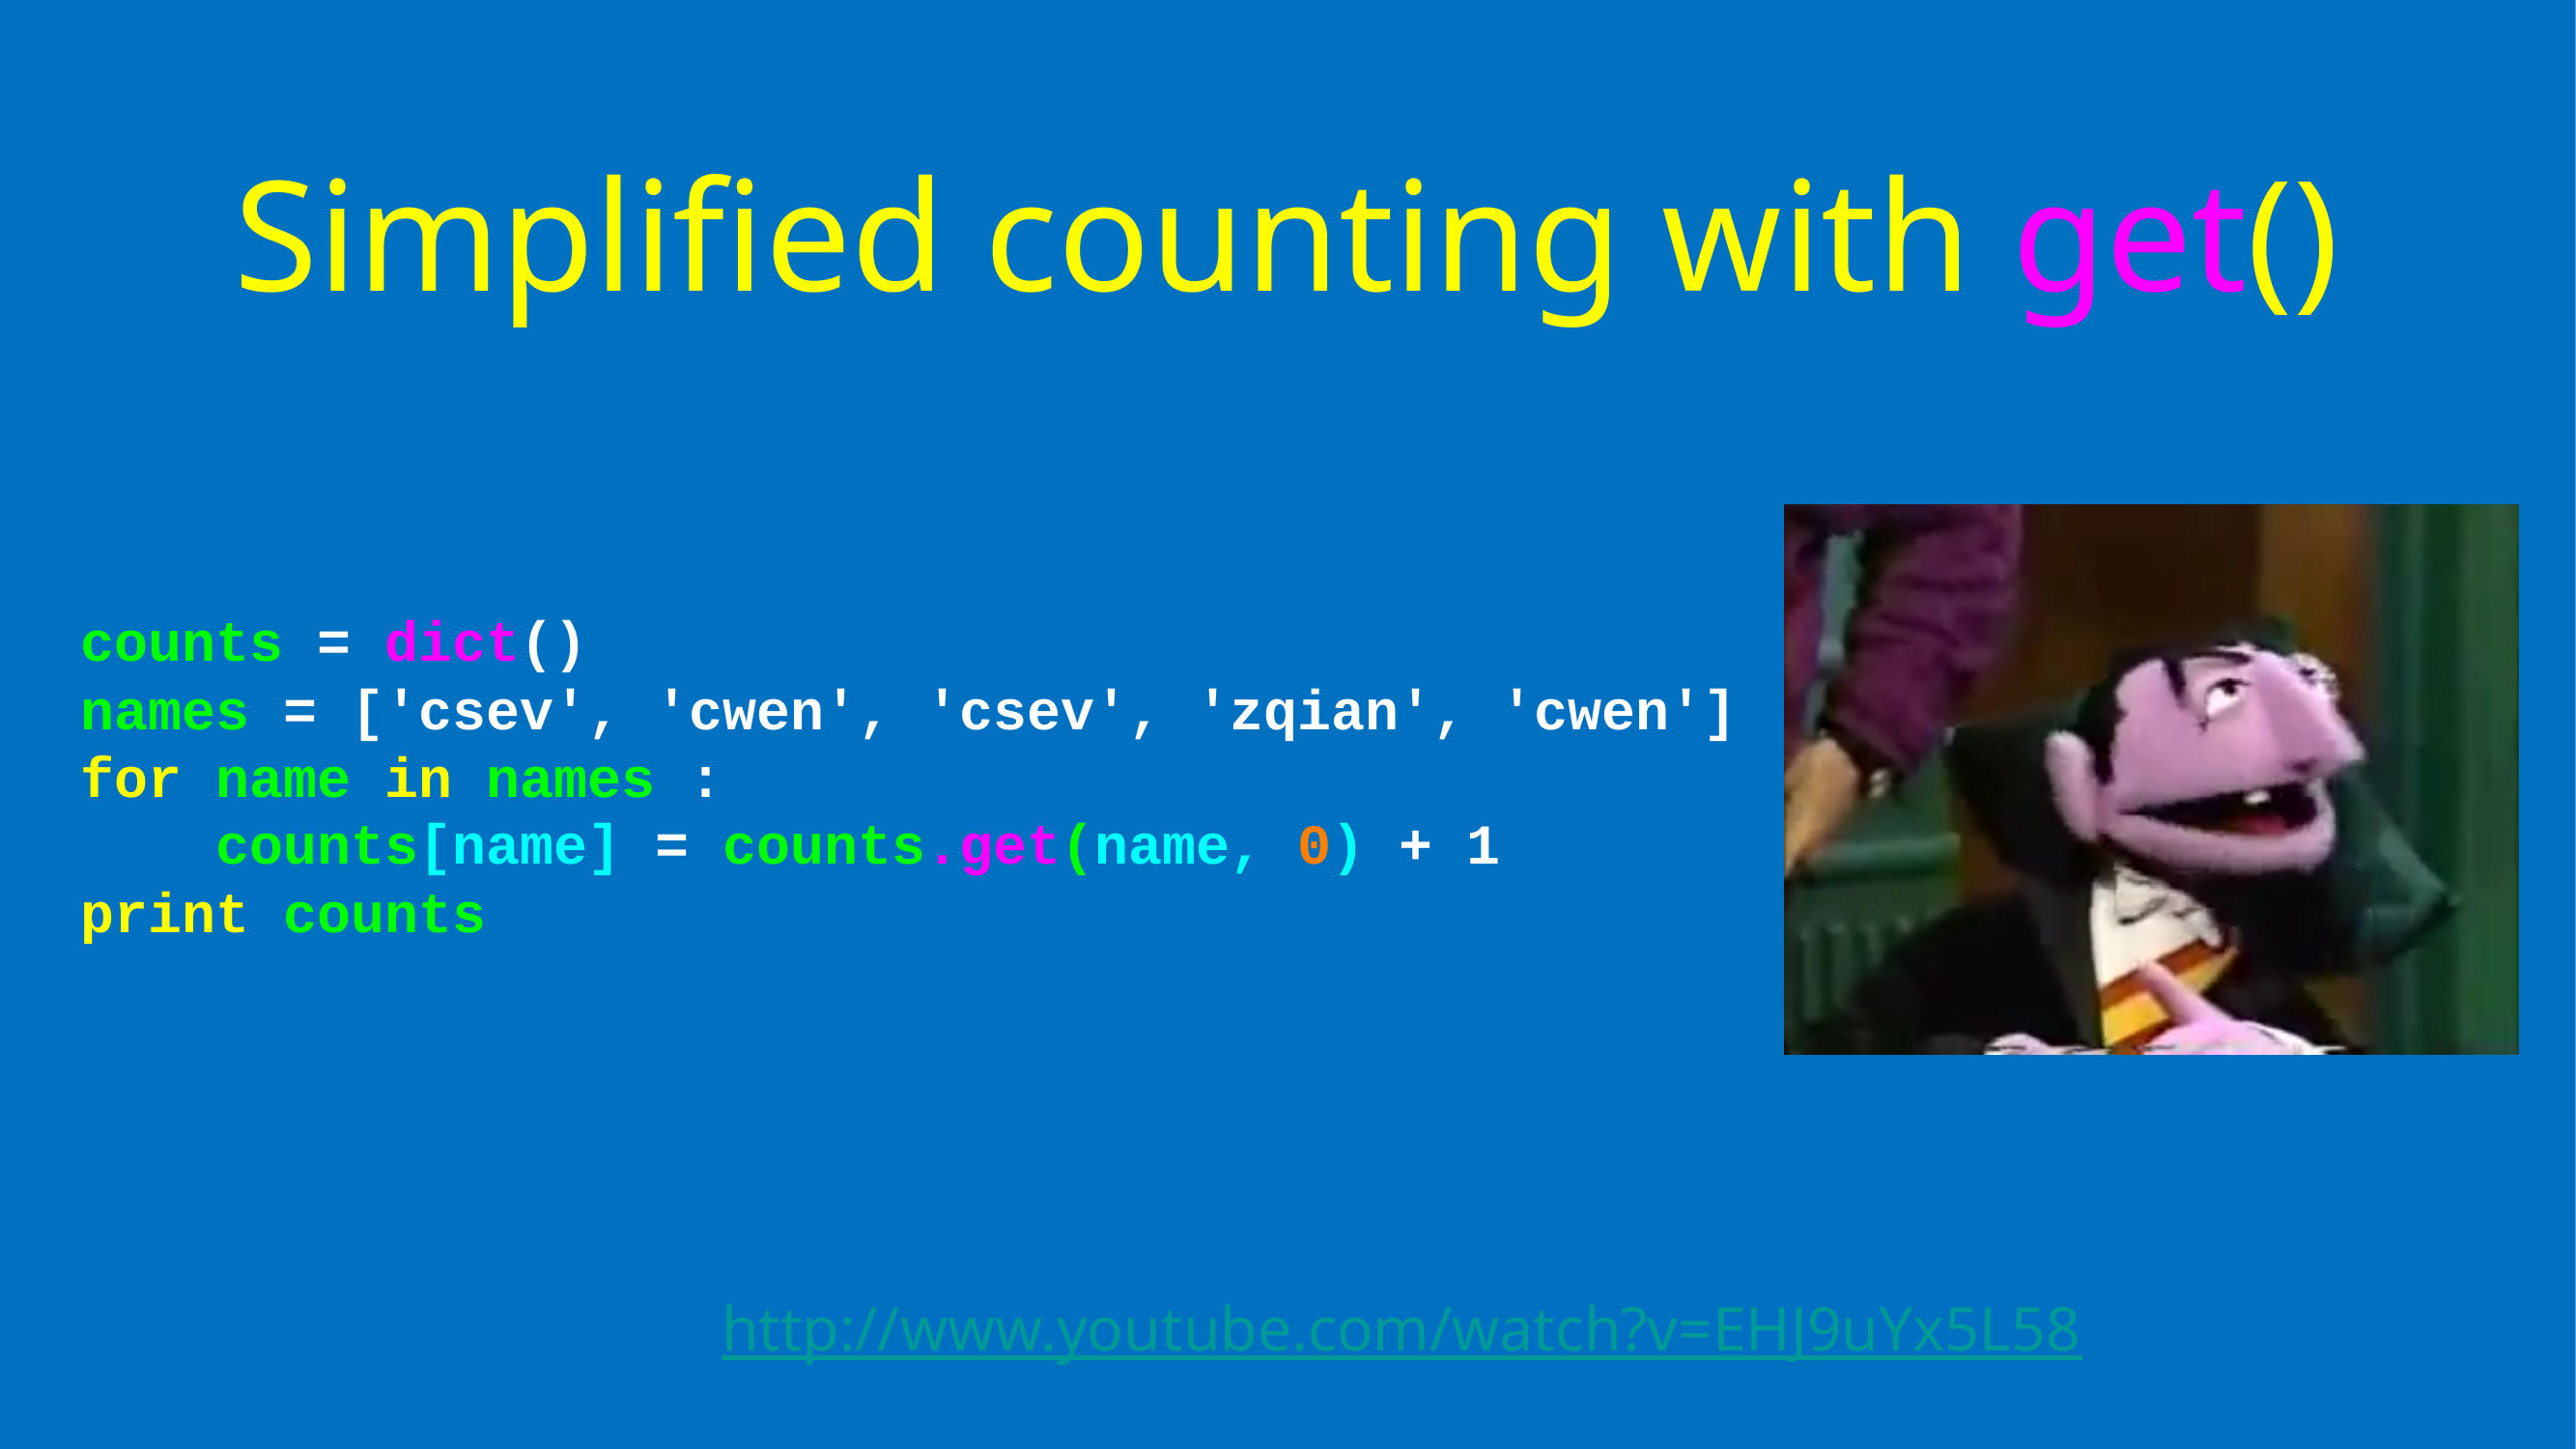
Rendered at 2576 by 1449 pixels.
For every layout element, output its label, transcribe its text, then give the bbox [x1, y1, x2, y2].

text_box http://www.youtube.com/watch?v=EHJ9uYx5L58 [565, 1282, 2239, 1381]
picture [1783, 504, 2520, 1055]
title Simplified counting with get() [183, 48, 2391, 413]
text_box counts = dict() names = ['csev', 'cwen', 'csev', 'zqian', 'cwen'] for name in names : counts[name] = counts.get(name, 0) + 1 print counts [80, 603, 1754, 946]
